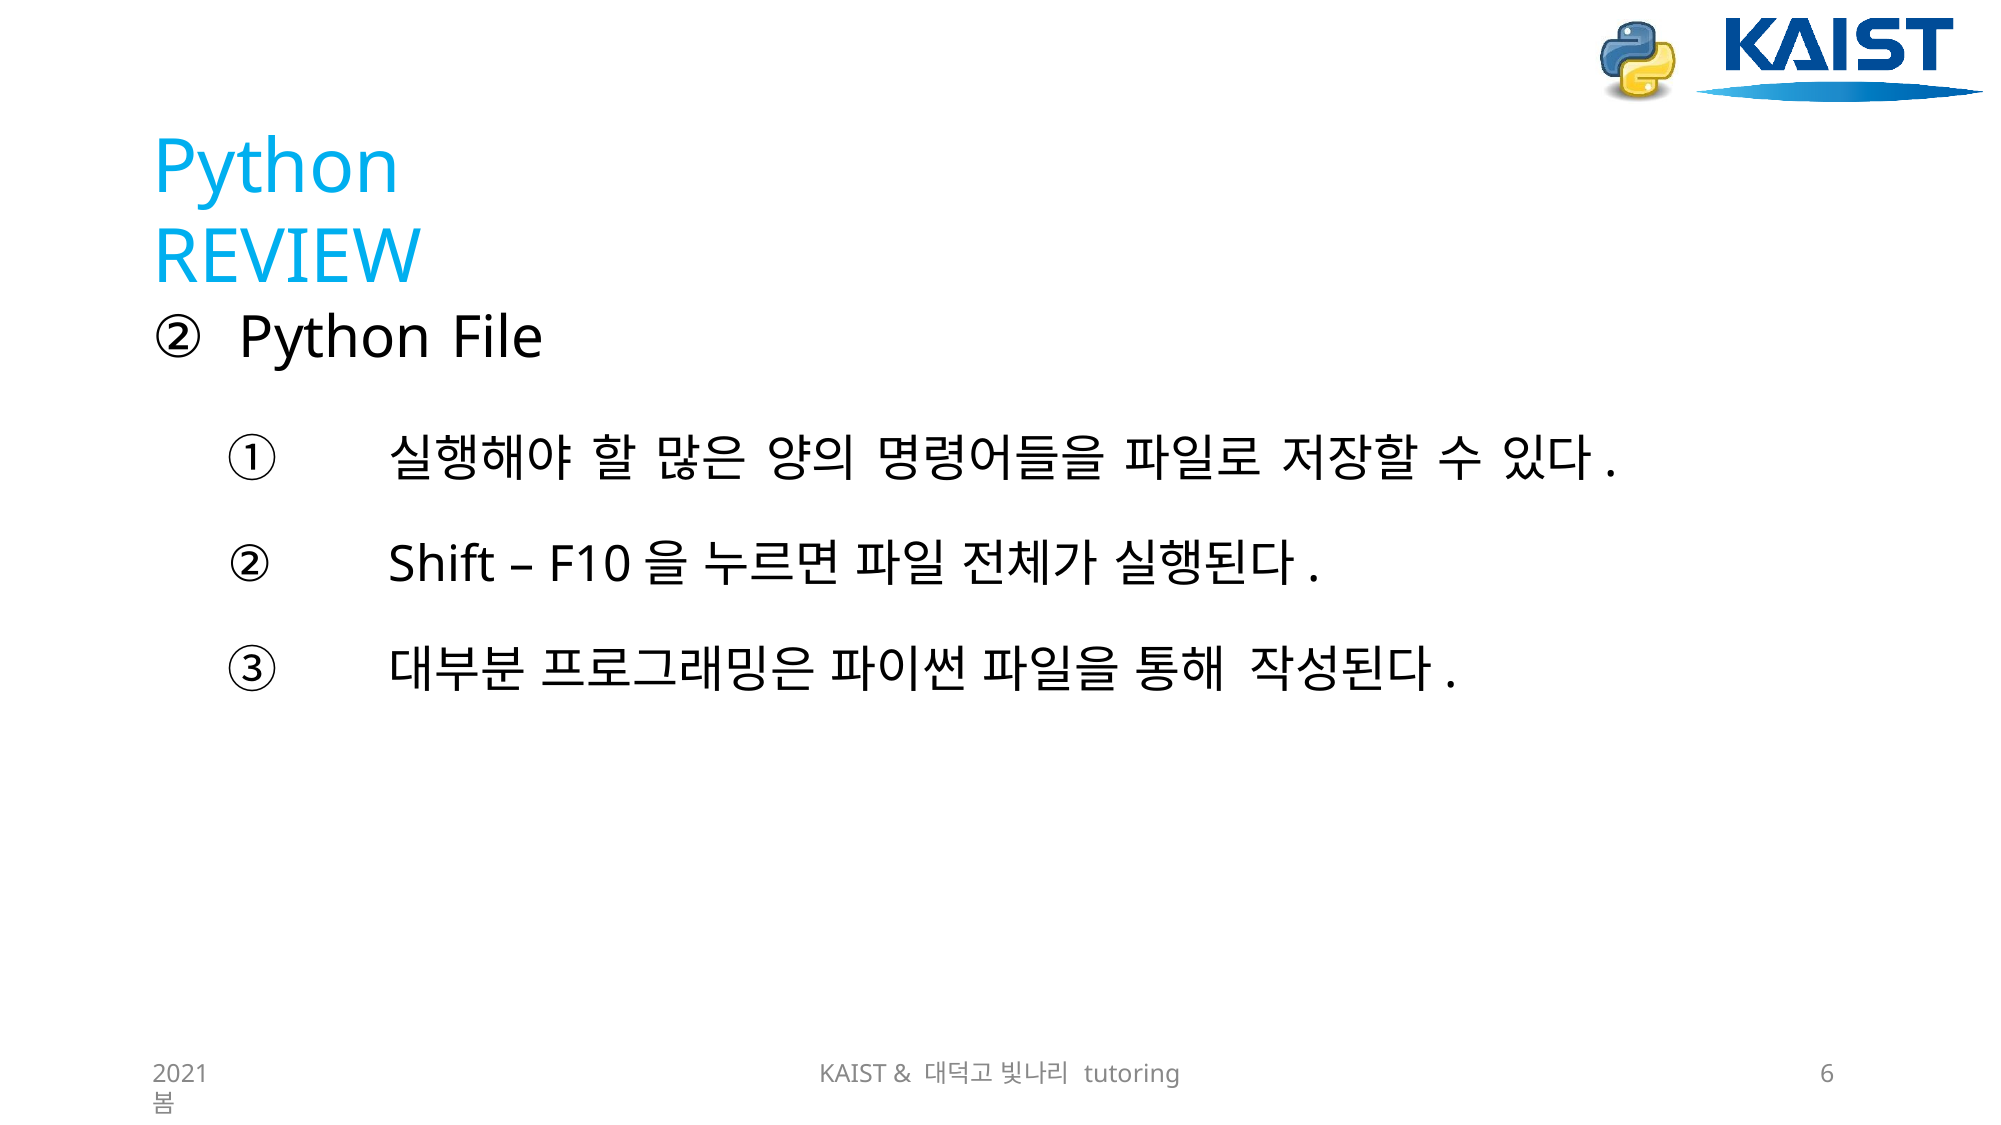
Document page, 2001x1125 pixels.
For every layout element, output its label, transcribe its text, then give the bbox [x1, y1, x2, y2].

text_box ② Python File ① 실행해야 할 많은 양의 명령어들을 파일로 저장할 수 있다. ② Shift – F10을 누르면 파일 전체가 실행된다. ③ 대부분 프로그래밍은 파이썬 파일을 통해 작성된다. [150, 296, 1617, 697]
slide_number KAIST & 대덕고 빛나리 tutoring [817, 1053, 1183, 1125]
slide_number 6 [1813, 1053, 1854, 1125]
text_box [1695, 18, 1984, 102]
footer 2021 봄 [150, 1053, 244, 1125]
title Python REVIEW [150, 115, 644, 296]
text_box [1595, 19, 1680, 104]
